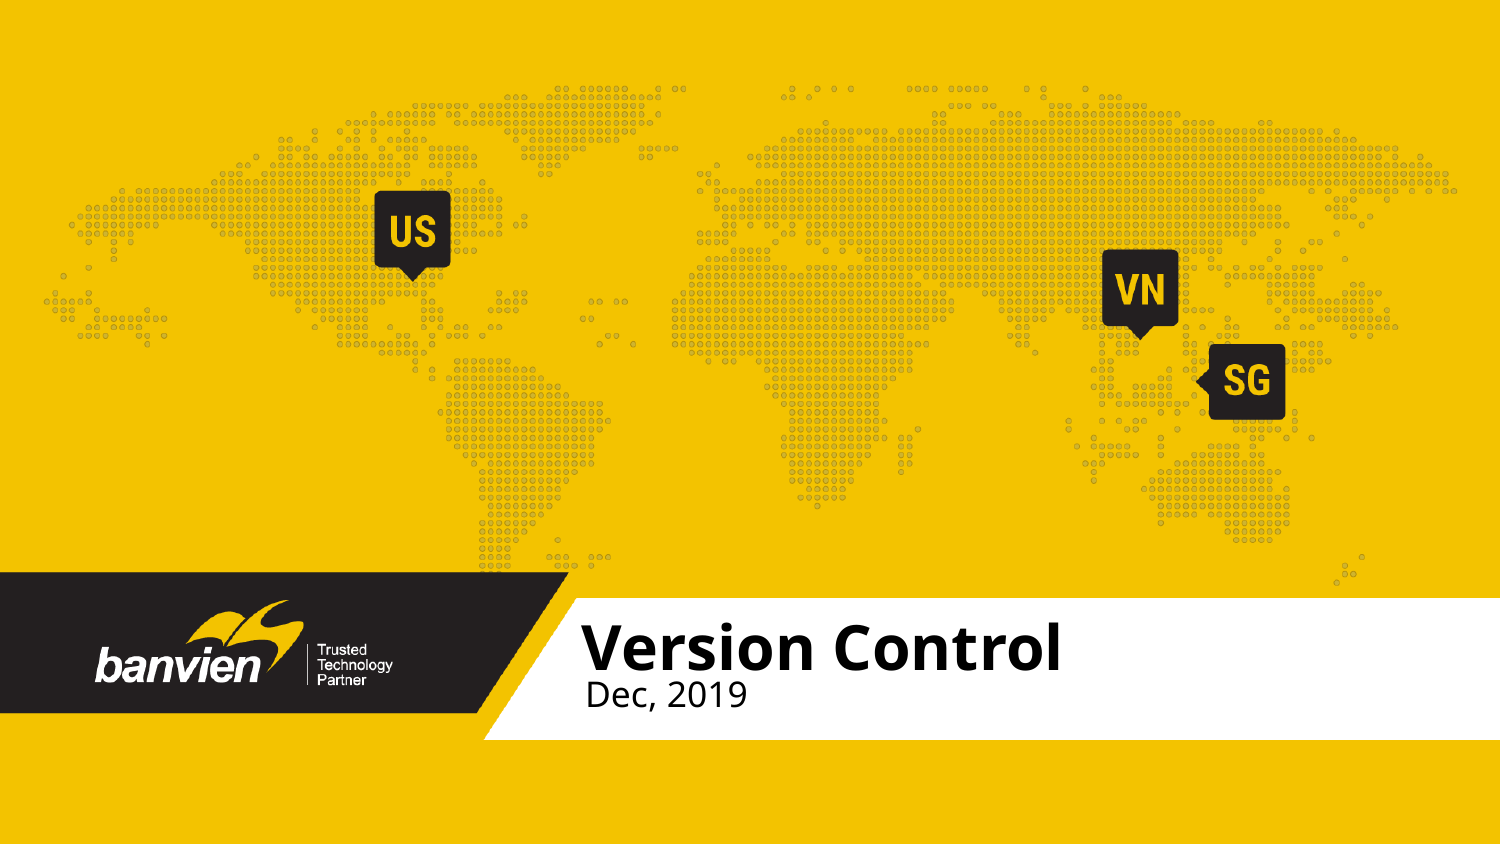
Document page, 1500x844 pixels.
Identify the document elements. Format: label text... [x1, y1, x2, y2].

picture [0, 0, 1500, 844]
subtitle Dec, 2019 [573, 668, 1451, 724]
title Version Control [570, 602, 1452, 690]
